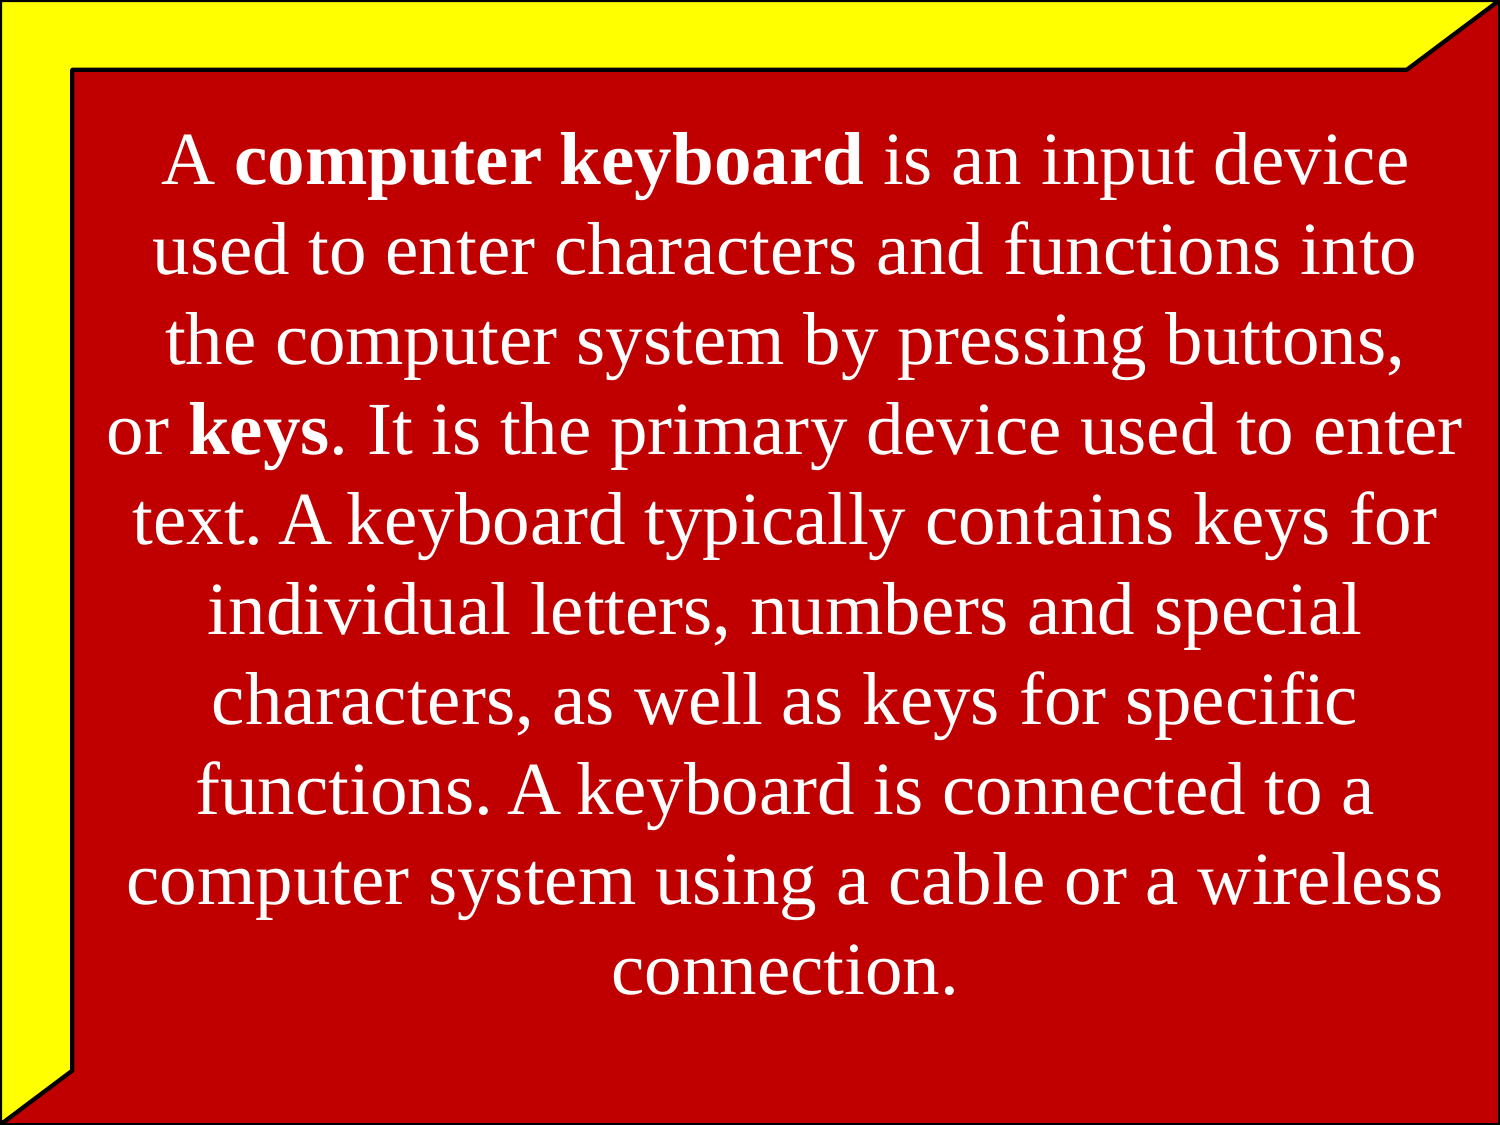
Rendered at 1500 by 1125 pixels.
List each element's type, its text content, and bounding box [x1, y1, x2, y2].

text_box [0, 0, 1500, 1125]
text_box A computer keyboard is an input device used to enter characters and functions into the computer system by pressing buttons, or keys. It is the primary device used to enter text. A keyboard typically contains keys for individual letters, numbers and special characters, as well as keys for specific functions. A keyboard is connected to a computer system using a cable or a wireless connection. [88, 101, 1483, 1017]
text_box [5, 4, 1500, 1125]
